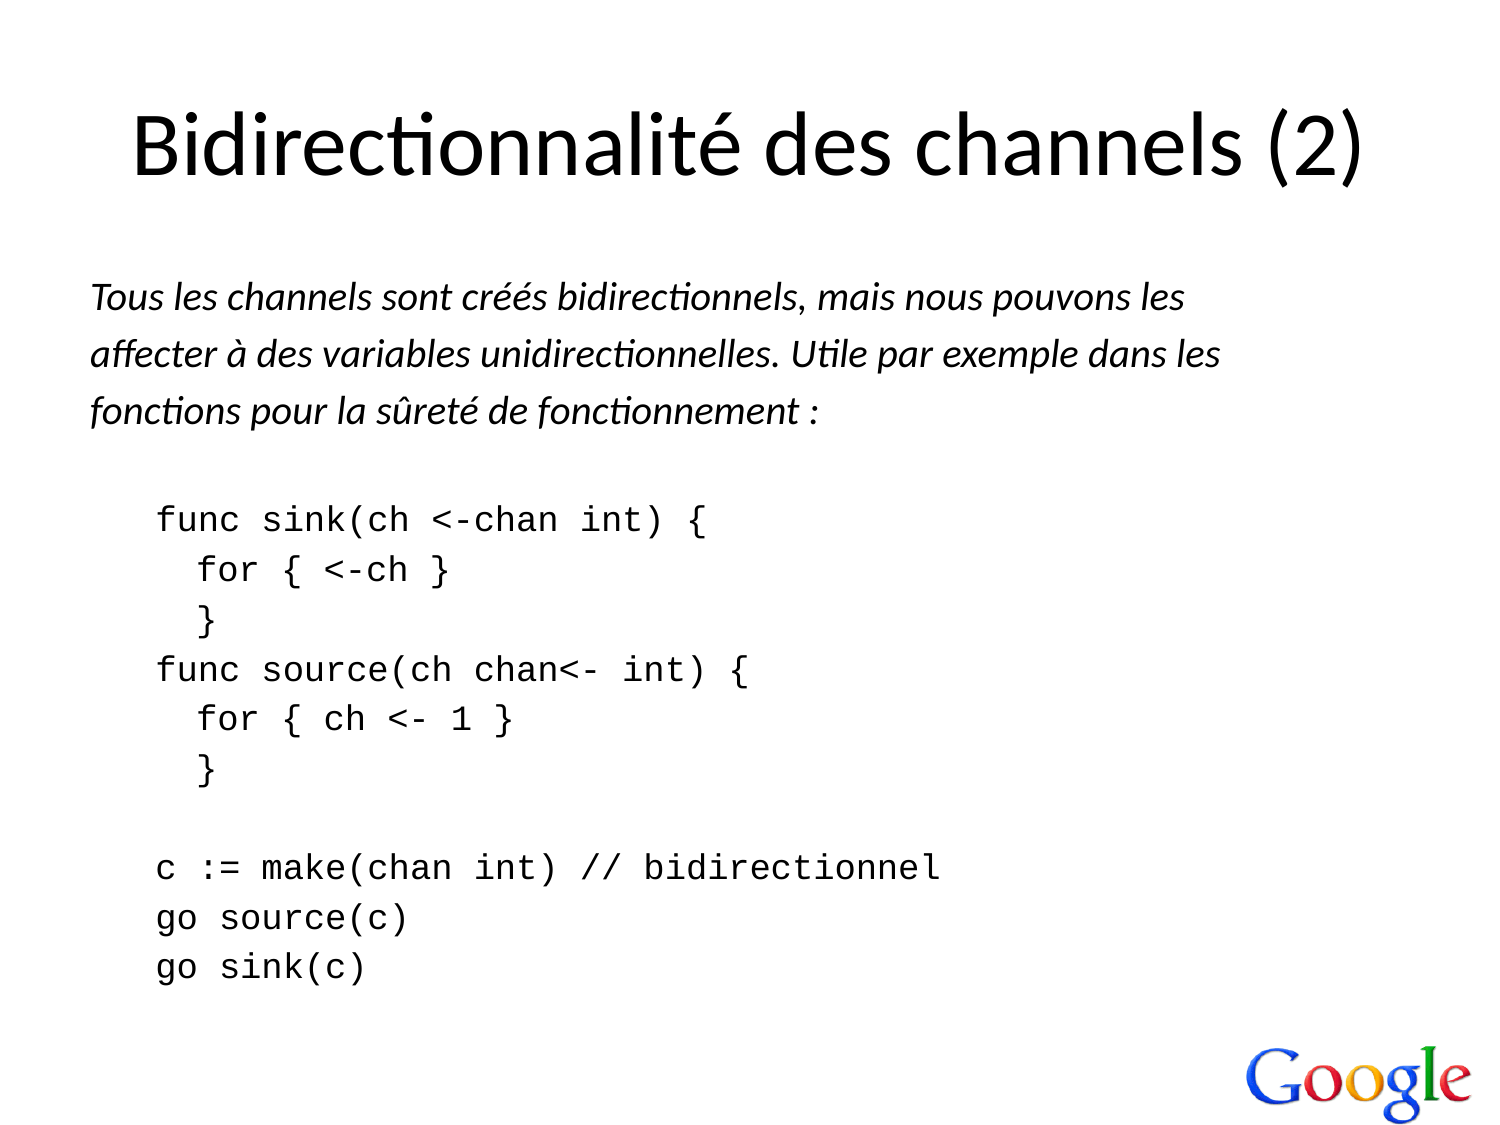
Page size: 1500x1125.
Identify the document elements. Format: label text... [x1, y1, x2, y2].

picture [1246, 1046, 1473, 1125]
title Bidirectionnalité des channels (2) [75, 45, 1425, 233]
list Tous les channels sont créés bidirectionnels, mais nous pouvons les affecter à des variables unidirectionnelles. Utile par exemple dans les fonctions pour la sûreté de fonctionnement : func sink(ch <-chan int) { for { <-ch } } func source(ch chan<- int) { for { ch <- 1 } } c := make(chan int) // bidirectionnel go source(c) go sink(c) [75, 262, 1425, 1005]
